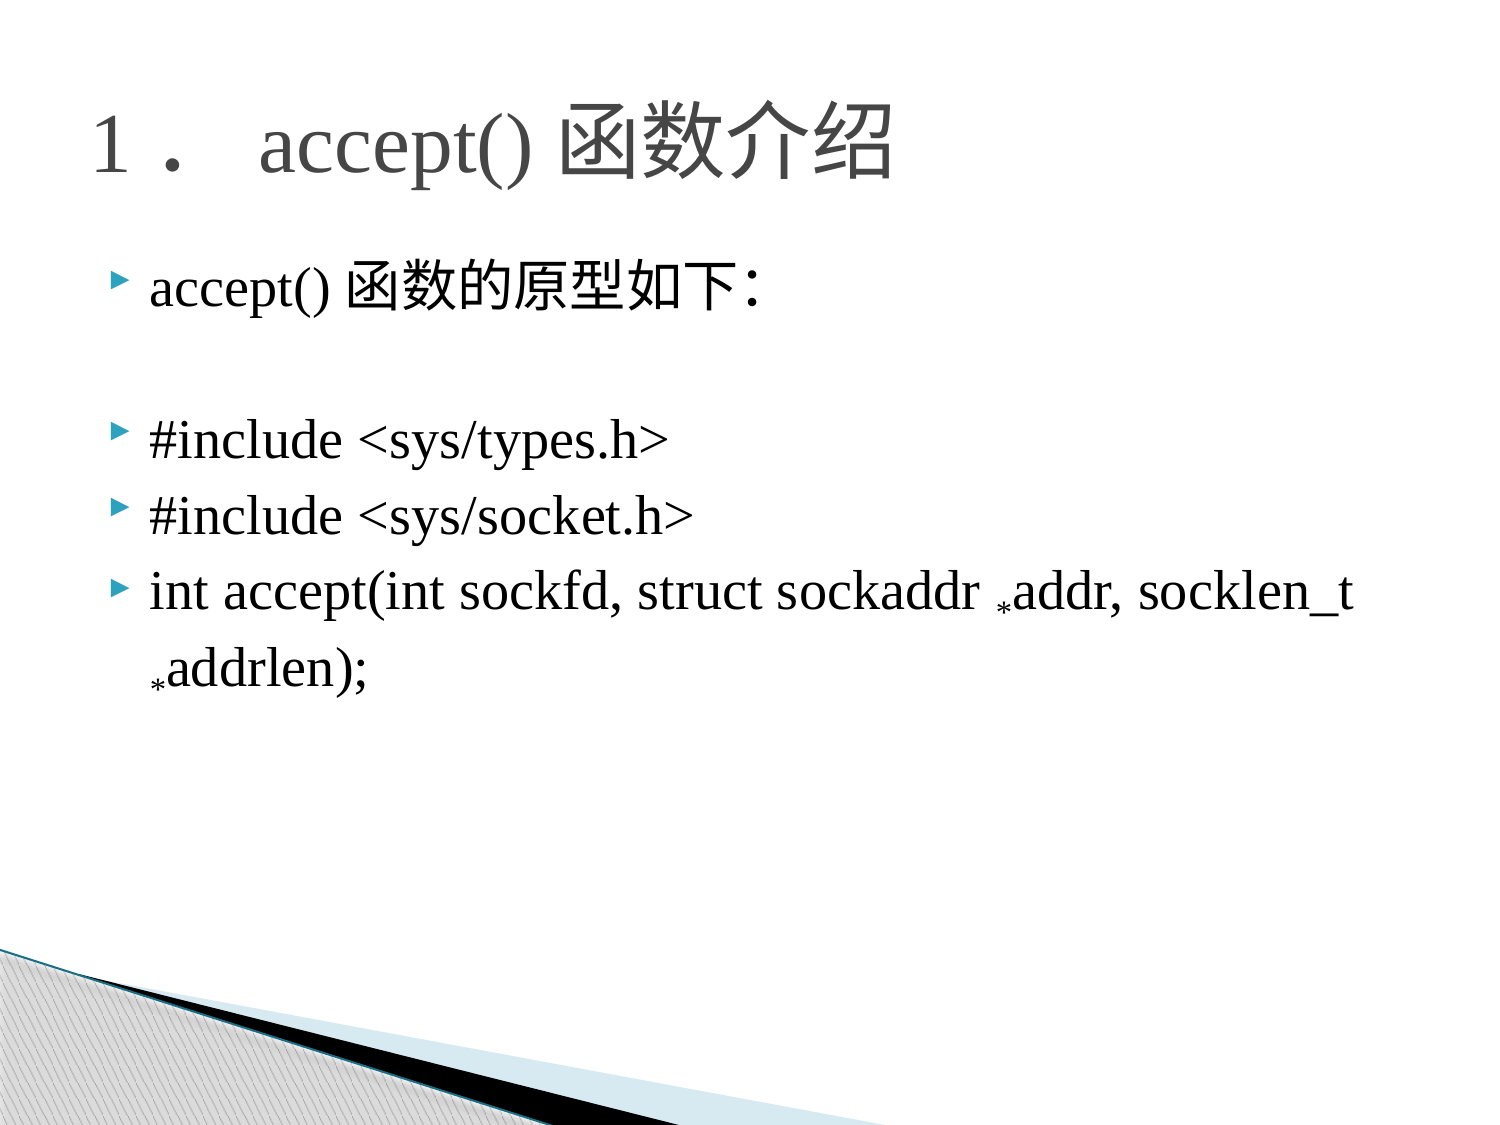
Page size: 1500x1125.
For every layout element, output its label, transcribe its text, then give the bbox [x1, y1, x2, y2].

list accept()函数的原型如下： #include <sys/types.h> #include <sys/socket.h> int accept(int sockfd, struct sockaddr *addr, socklen_t *addrlen); [75, 243, 1425, 986]
title 1．accept()函数介绍 [75, 45, 1425, 233]
